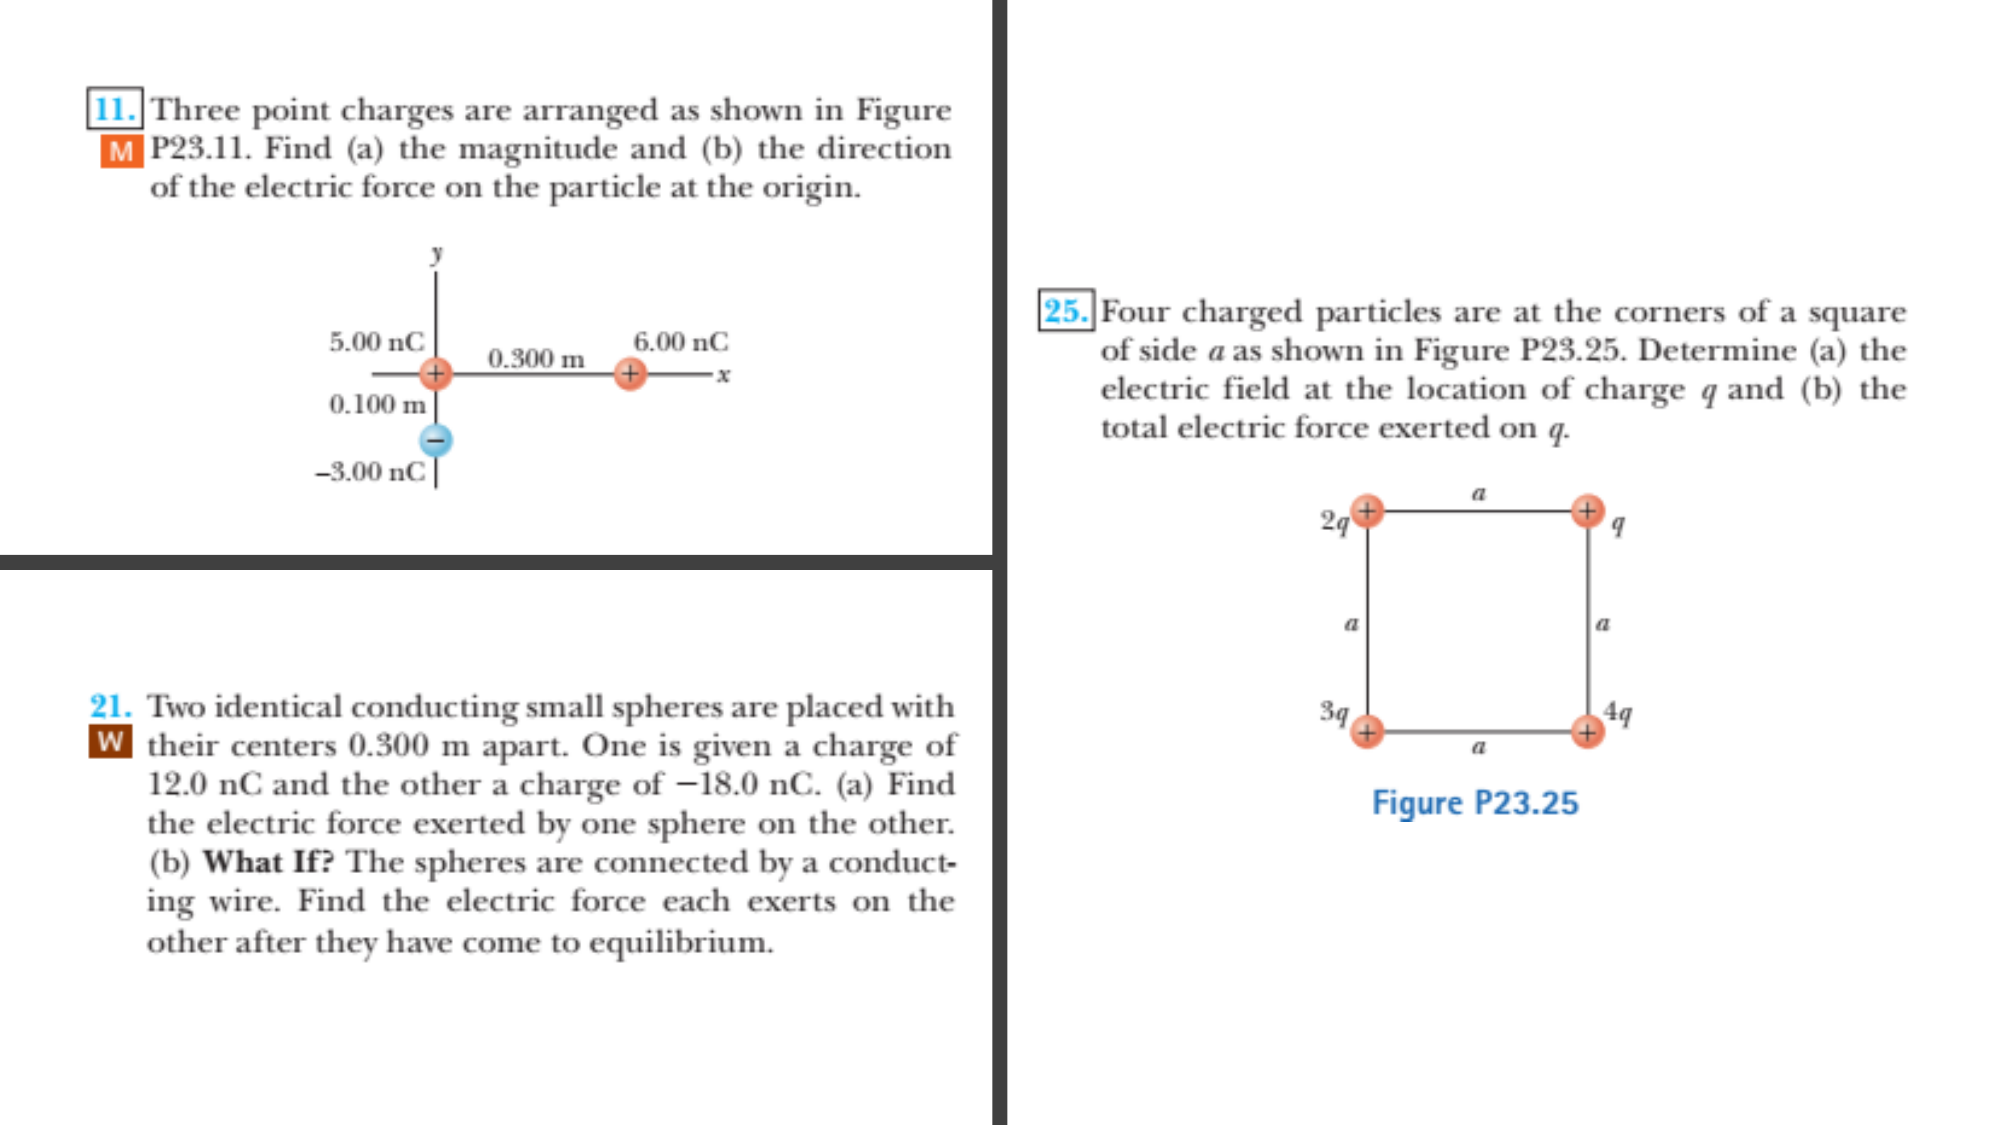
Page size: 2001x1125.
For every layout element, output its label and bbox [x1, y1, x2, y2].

picture [74, 78, 966, 504]
text_box [990, 0, 1009, 1125]
picture [1034, 278, 1926, 823]
picture [74, 674, 966, 970]
text_box [0, 553, 1007, 572]
